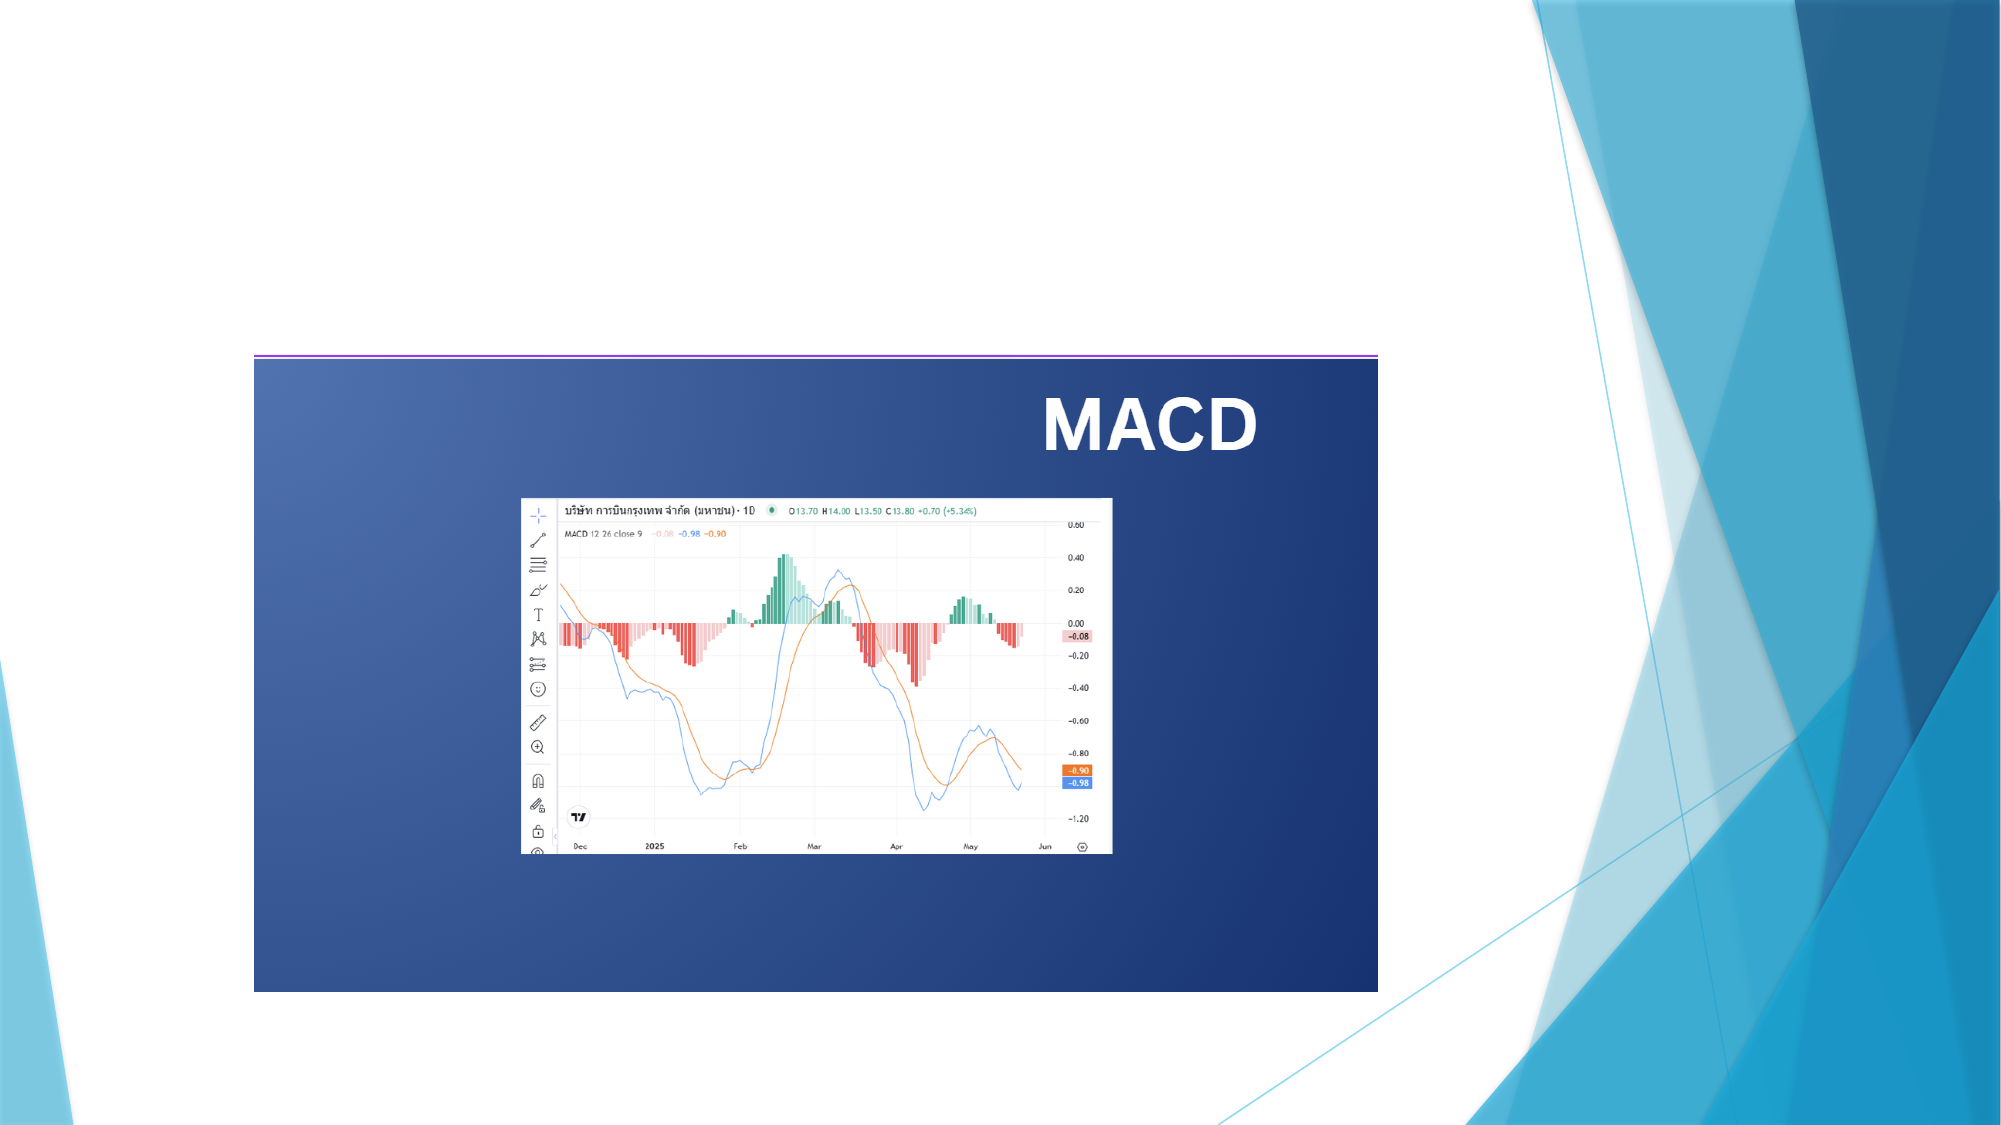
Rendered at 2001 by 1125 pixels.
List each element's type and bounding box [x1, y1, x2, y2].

list [254, 353, 1379, 992]
